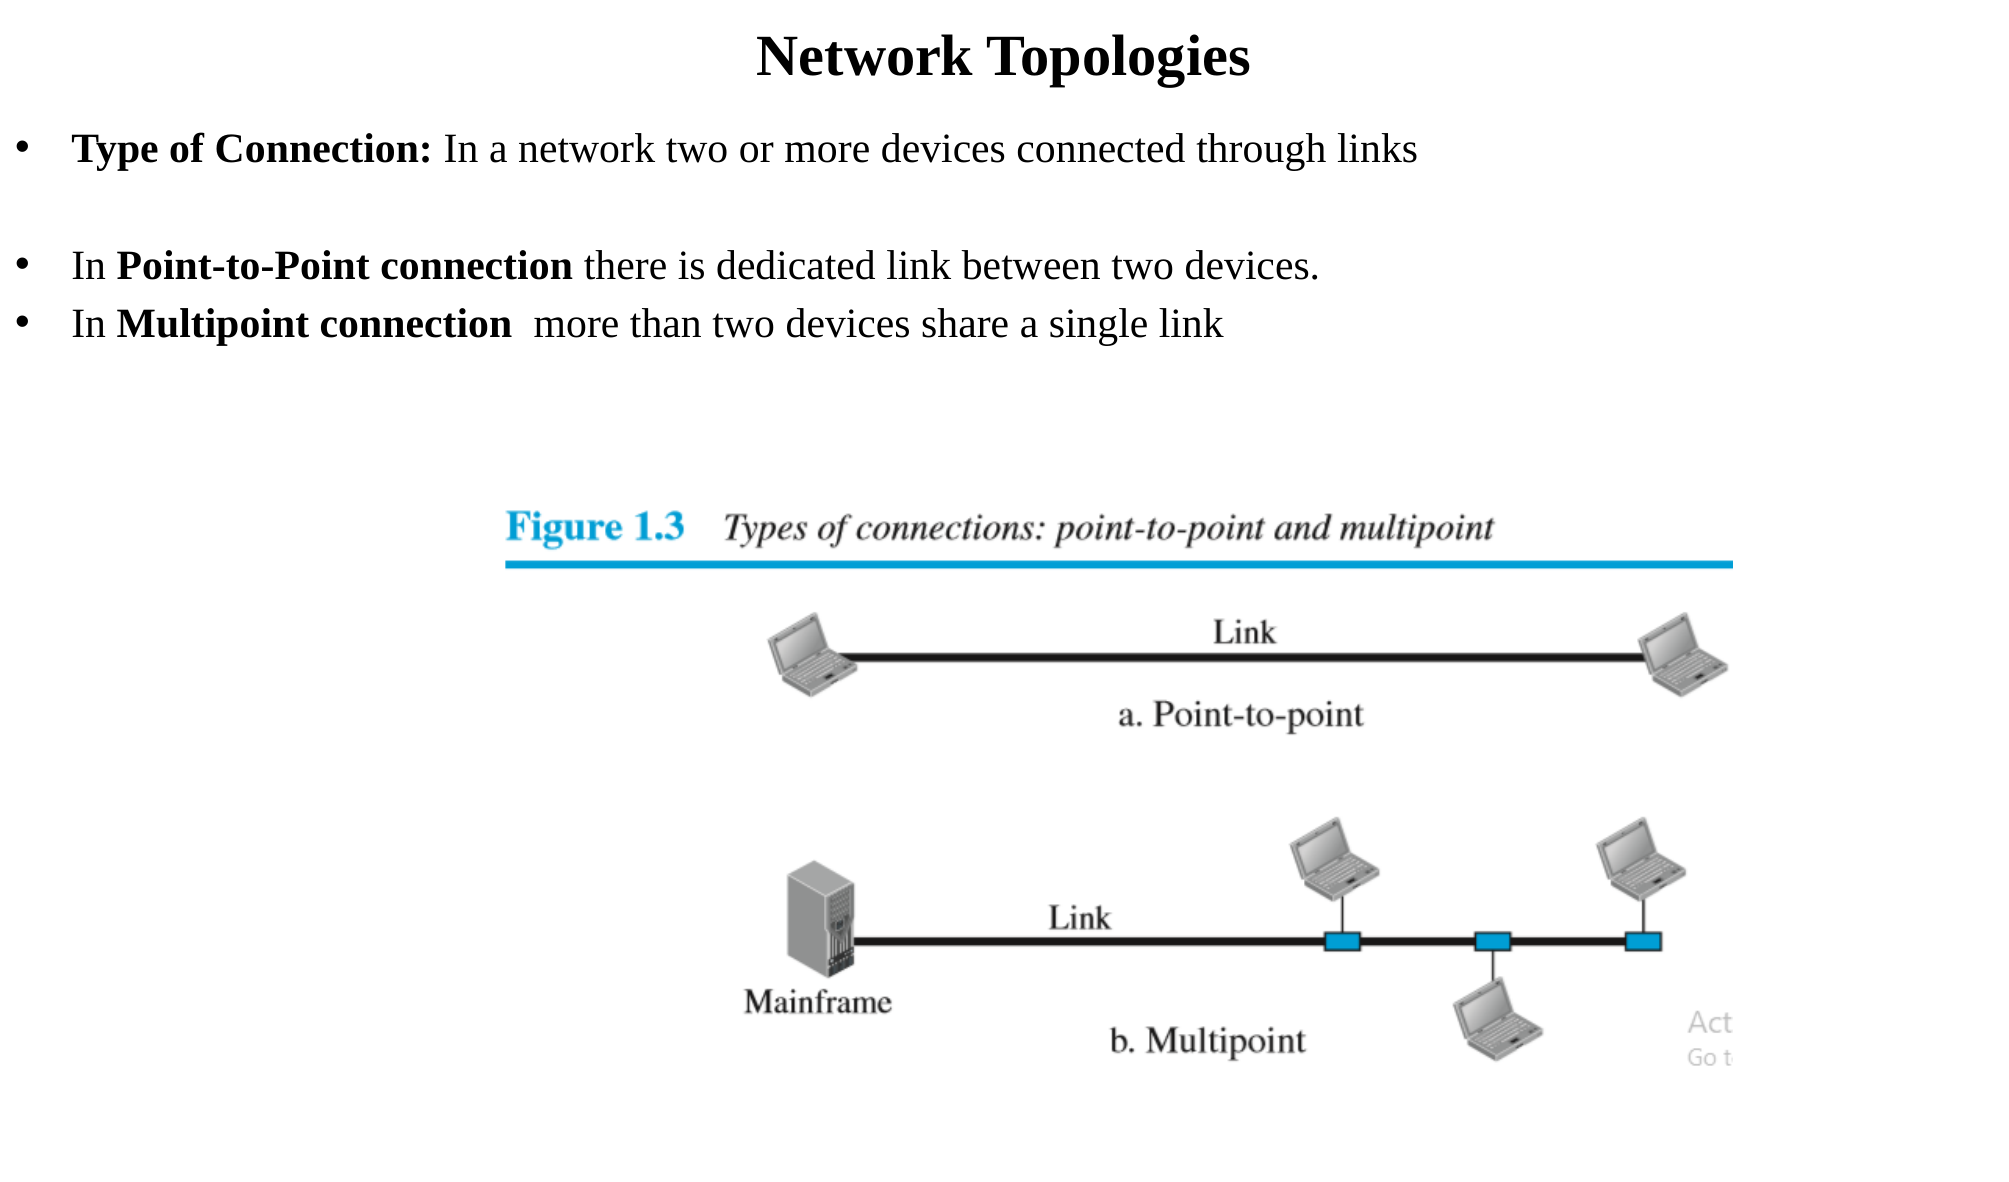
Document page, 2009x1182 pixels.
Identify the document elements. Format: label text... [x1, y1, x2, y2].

picture [503, 502, 1733, 1069]
text_box Network Topologies [0, 5, 2008, 98]
list Type of Connection: In a network two or more devices connected through links In Point-to-Point connection there is dedicated link between two devices. In Multipoint connection more than two devices share a single link [0, 113, 1979, 1166]
